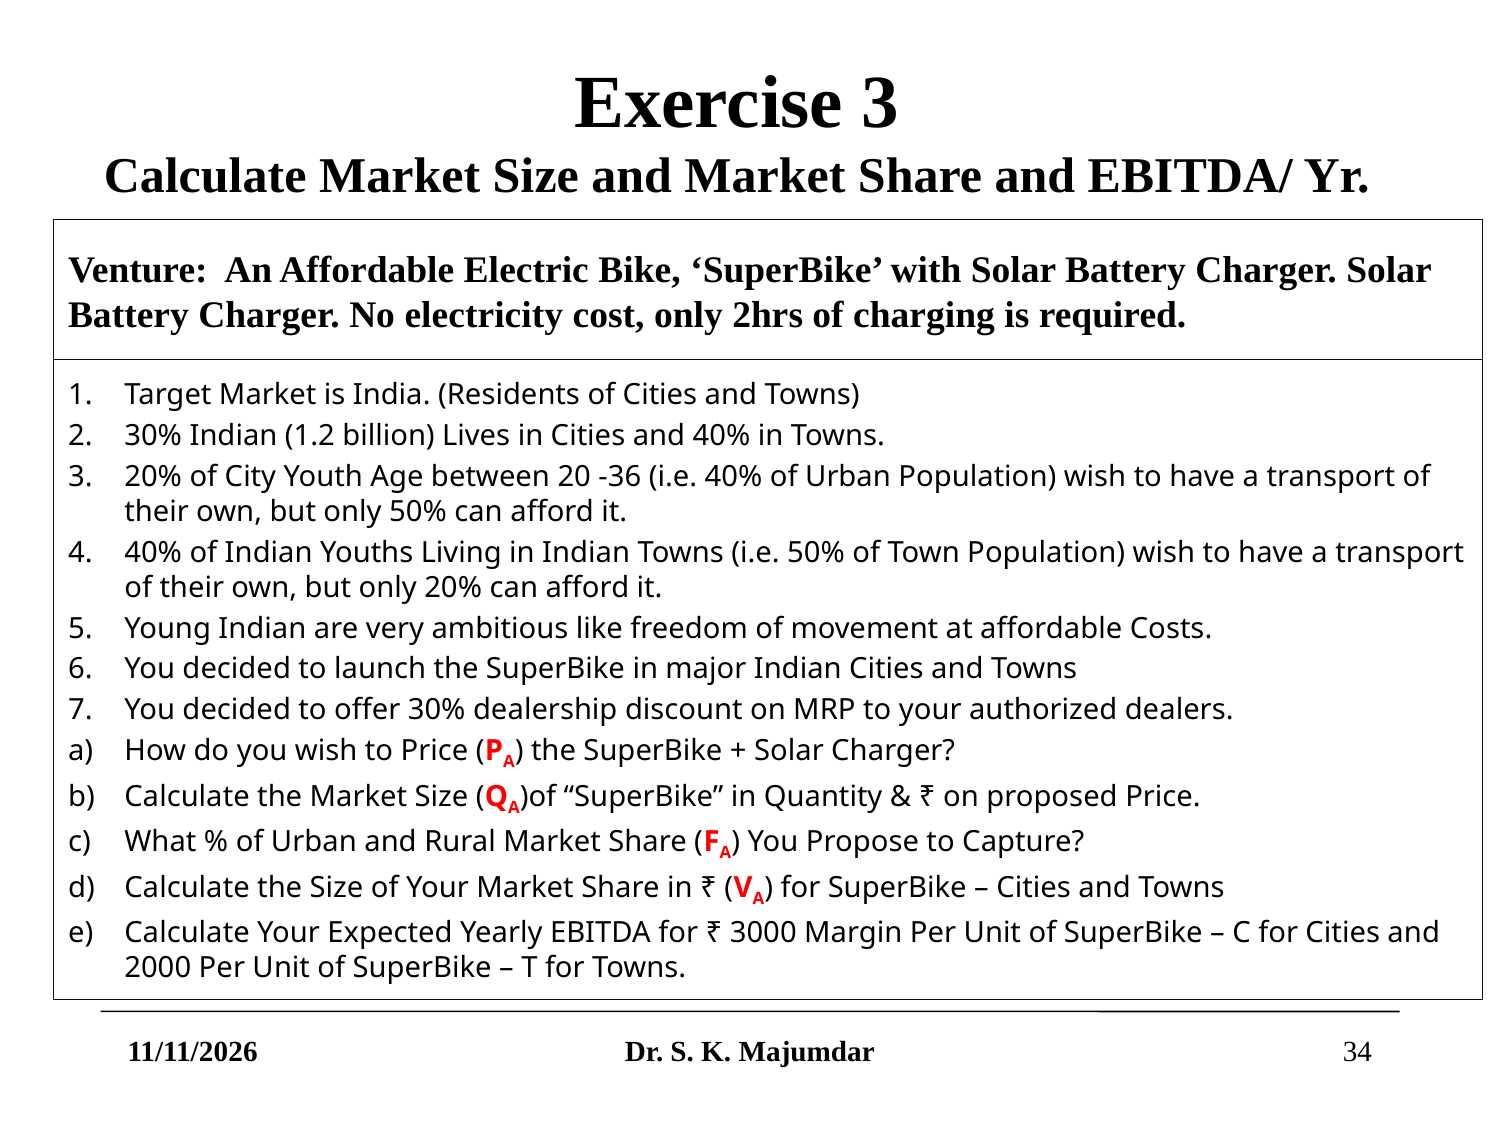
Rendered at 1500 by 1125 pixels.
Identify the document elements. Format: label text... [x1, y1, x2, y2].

title Exercise 3 Calculate Market Size and Market Share and EBITDA/ Yr. [76, 19, 1398, 219]
slide_number 34 [1074, 1025, 1388, 1100]
list Venture: An Affordable Electric Bike, ‘SuperBike’ with Solar Battery Charger. Solar Battery Charger. No electricity cost, only 2hrs of charging is required. [53, 219, 1483, 359]
footer Dr. S. K. Majumdar [512, 1025, 988, 1100]
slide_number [112, 1025, 425, 1100]
list Target Market is India. (Residents of Cities and Towns) 30% Indian (1.2 billion) Lives in Cities and 40% in Towns. 20% of City Youth Age between 20 -36 (i.e. 40% of Urban Population) wish to have a transport of their own, but only 50% can afford it. 40% of Indian Youths Living in Indian Towns (i.e. 50% of Town Population) wish to have a transport of their own, but only 20% can afford it. Young Indian are very ambitious like freedom of movement at affordable Costs. You decided to launch the SuperBike in major Indian Cities and Towns You decided to offer 30% dealership discount on MRP to your authorized dealers. How do you wish to Price (PA) the SuperBike + Solar Charger? Calculate the Market Size (QA)of “SuperBike” in Quantity & ₹ on proposed Price. What % of Urban and Rural Market Share (FA) You Propose to Capture? Calculate the Size of Your Market Share in ₹ (VA) for SuperBike – Cities and Towns Calculate Your Expected Yearly EBITDA for ₹ 3000 Margin Per Unit of SuperBike – C for Cities and 2000 Per Unit of SuperBike – T for Towns. [53, 359, 1483, 1000]
